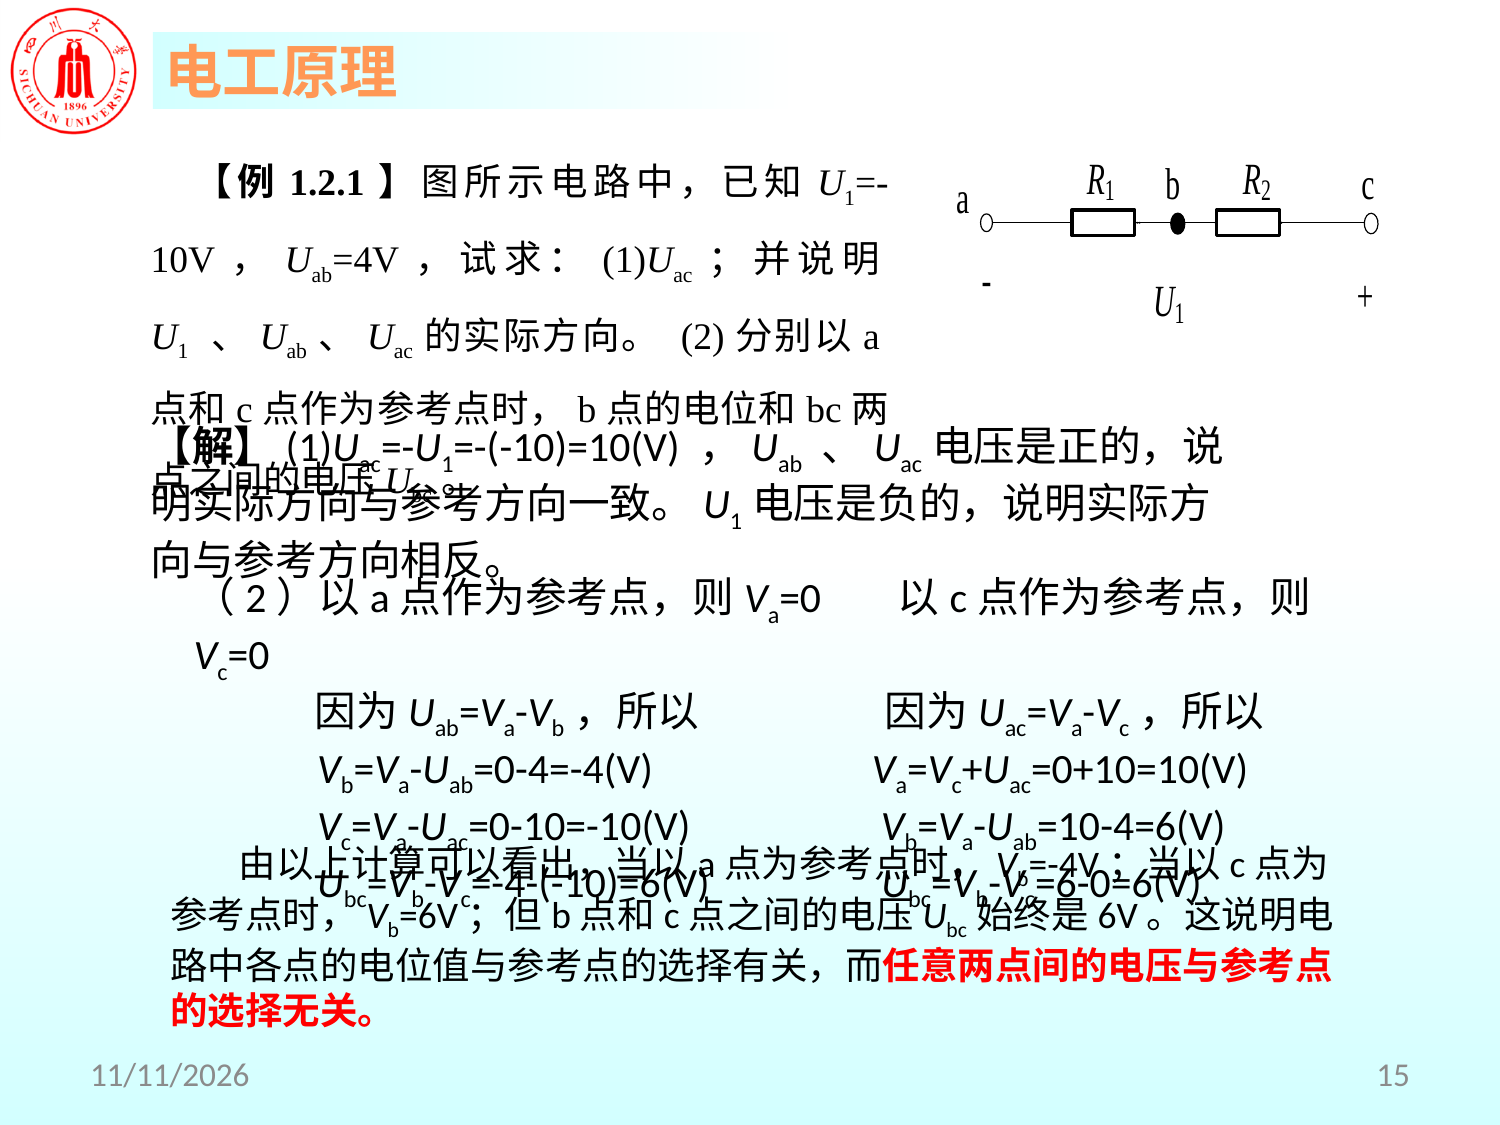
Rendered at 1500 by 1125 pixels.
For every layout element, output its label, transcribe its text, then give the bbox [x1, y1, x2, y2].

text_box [135, 125, 1424, 414]
text_box （2）以a点作为参考点，则Va=0 以c点作为参考点，则Vc=0 因为Uab=Va-Vb，所以 因为Uac=Va-Vc，所以 Vb=Va-Uab=0-4=-4(V) Va=Vc+Uac=0+10=10(V) Vc=Va-Uac=0-10=-10(V) Vb=Va-Uab=10-4=6(V) Ubc=Vb-Vc=-4-(-10)=6(V) Ubc=Vb-Vc=6-0=6(V) [178, 463, 1341, 832]
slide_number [75, 1042, 425, 1103]
picture [0, 1, 150, 142]
slide_number 15 [1074, 1042, 1425, 1103]
text_box 【解】(1)Uac=-U1=-(-10)=10(V) ，Uab 、Uac电压是正的，说明实际方向与参考方向一致。U1电压是负的，说明实际方向与参考方向相反。 [135, 420, 1247, 592]
text_box 由以上计算可以看出，当以a点为参考点时，Vb=-4V；当以c点为参考点时，Vb=6V；但b点和c点之间的电压Ubc始终是6V。这说明电路中各点的电位值与参考点的选择有关，而任意两点间的电压与参考点的选择无关。 [155, 832, 1365, 1040]
